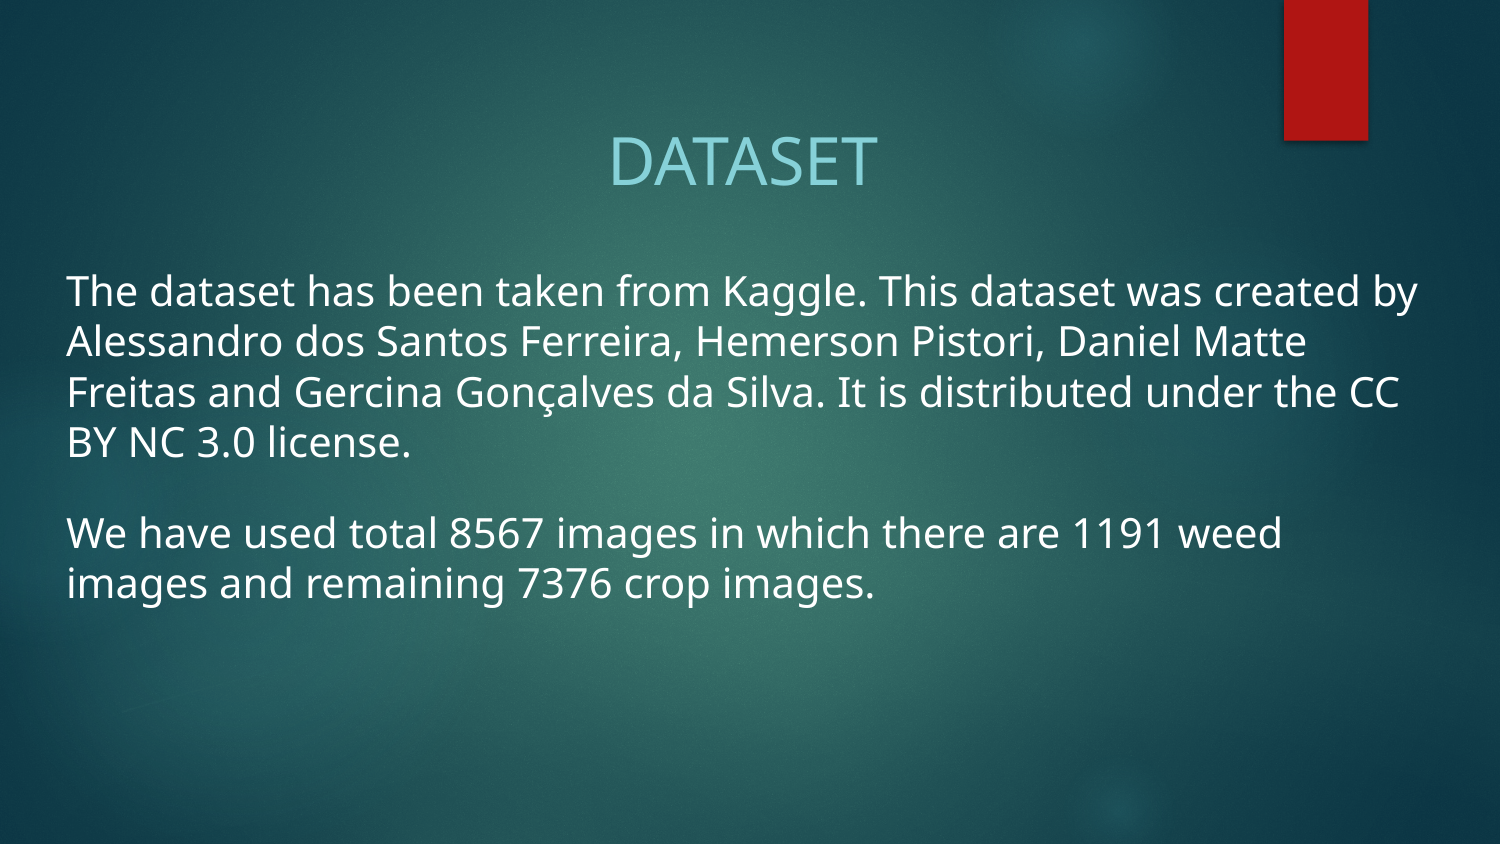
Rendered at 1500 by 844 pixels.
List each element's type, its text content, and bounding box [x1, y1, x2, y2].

picture [0, 0, 1500, 844]
list The dataset has been taken from Kaggle. This dataset was created by Alessandro dos Santos Ferreira, Hemerson Pistori, Daniel Matte Freitas and Gercina Gonçalves da Silva. It is distributed under the CC BY NC 3.0 license. We have used total 8567 images in which there are 1191 weed images and remaining 7376 crop images. [51, 250, 1449, 711]
title DATASET [592, 104, 908, 237]
